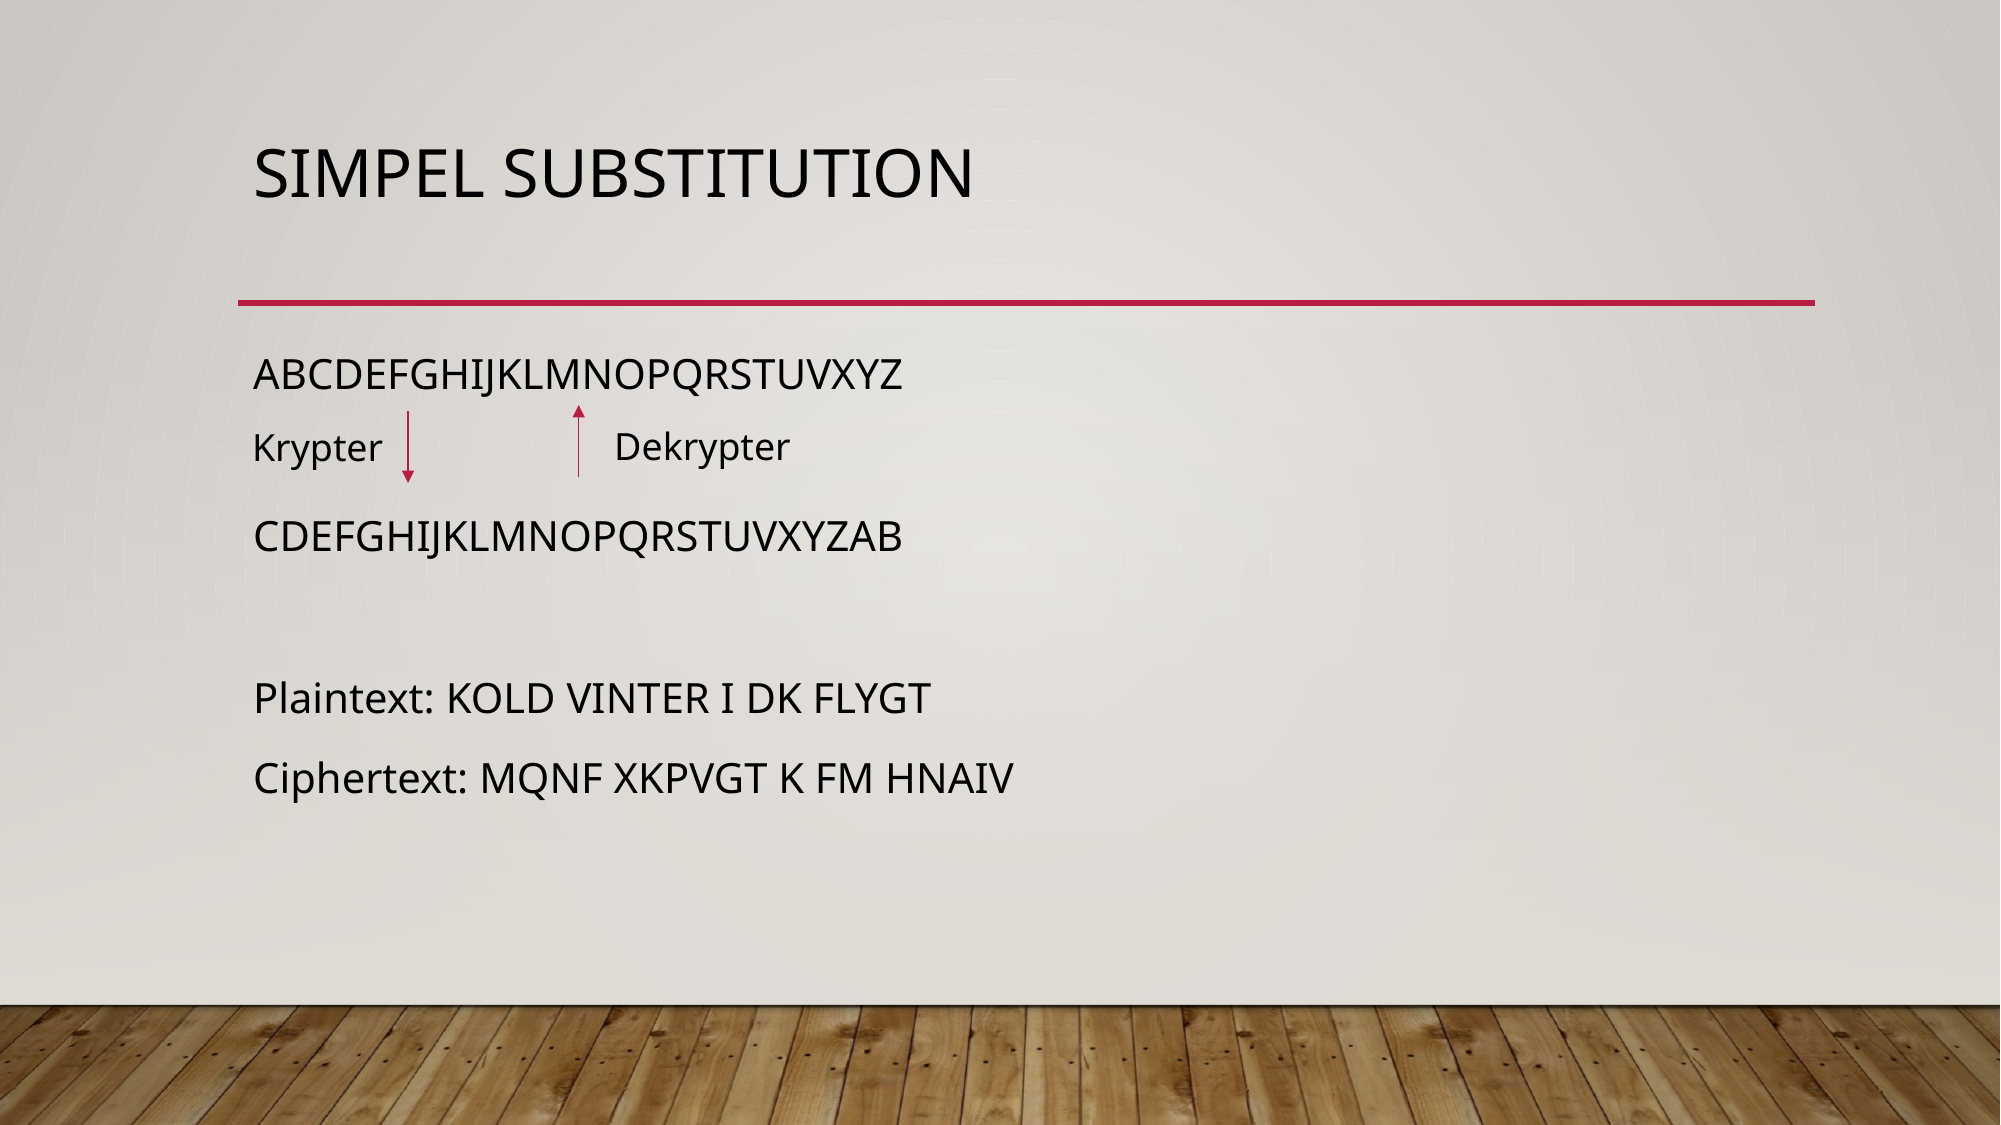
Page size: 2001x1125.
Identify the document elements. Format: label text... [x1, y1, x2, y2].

picture [0, 1005, 2000, 1125]
text_box Krypter [237, 416, 399, 477]
text_box Dekrypter [599, 415, 806, 476]
list ABCDEFGHIJKLMNOPQRSTUVXYZ CDEFGHIJKLMNOPQRSTUVXYZAB Plaintext: KOLD VINTER I DK FLYGT Ciphertext: MQNF XKPVGT K FM HNAIV [238, 330, 1814, 897]
title Simpel substitution [238, 131, 1814, 305]
